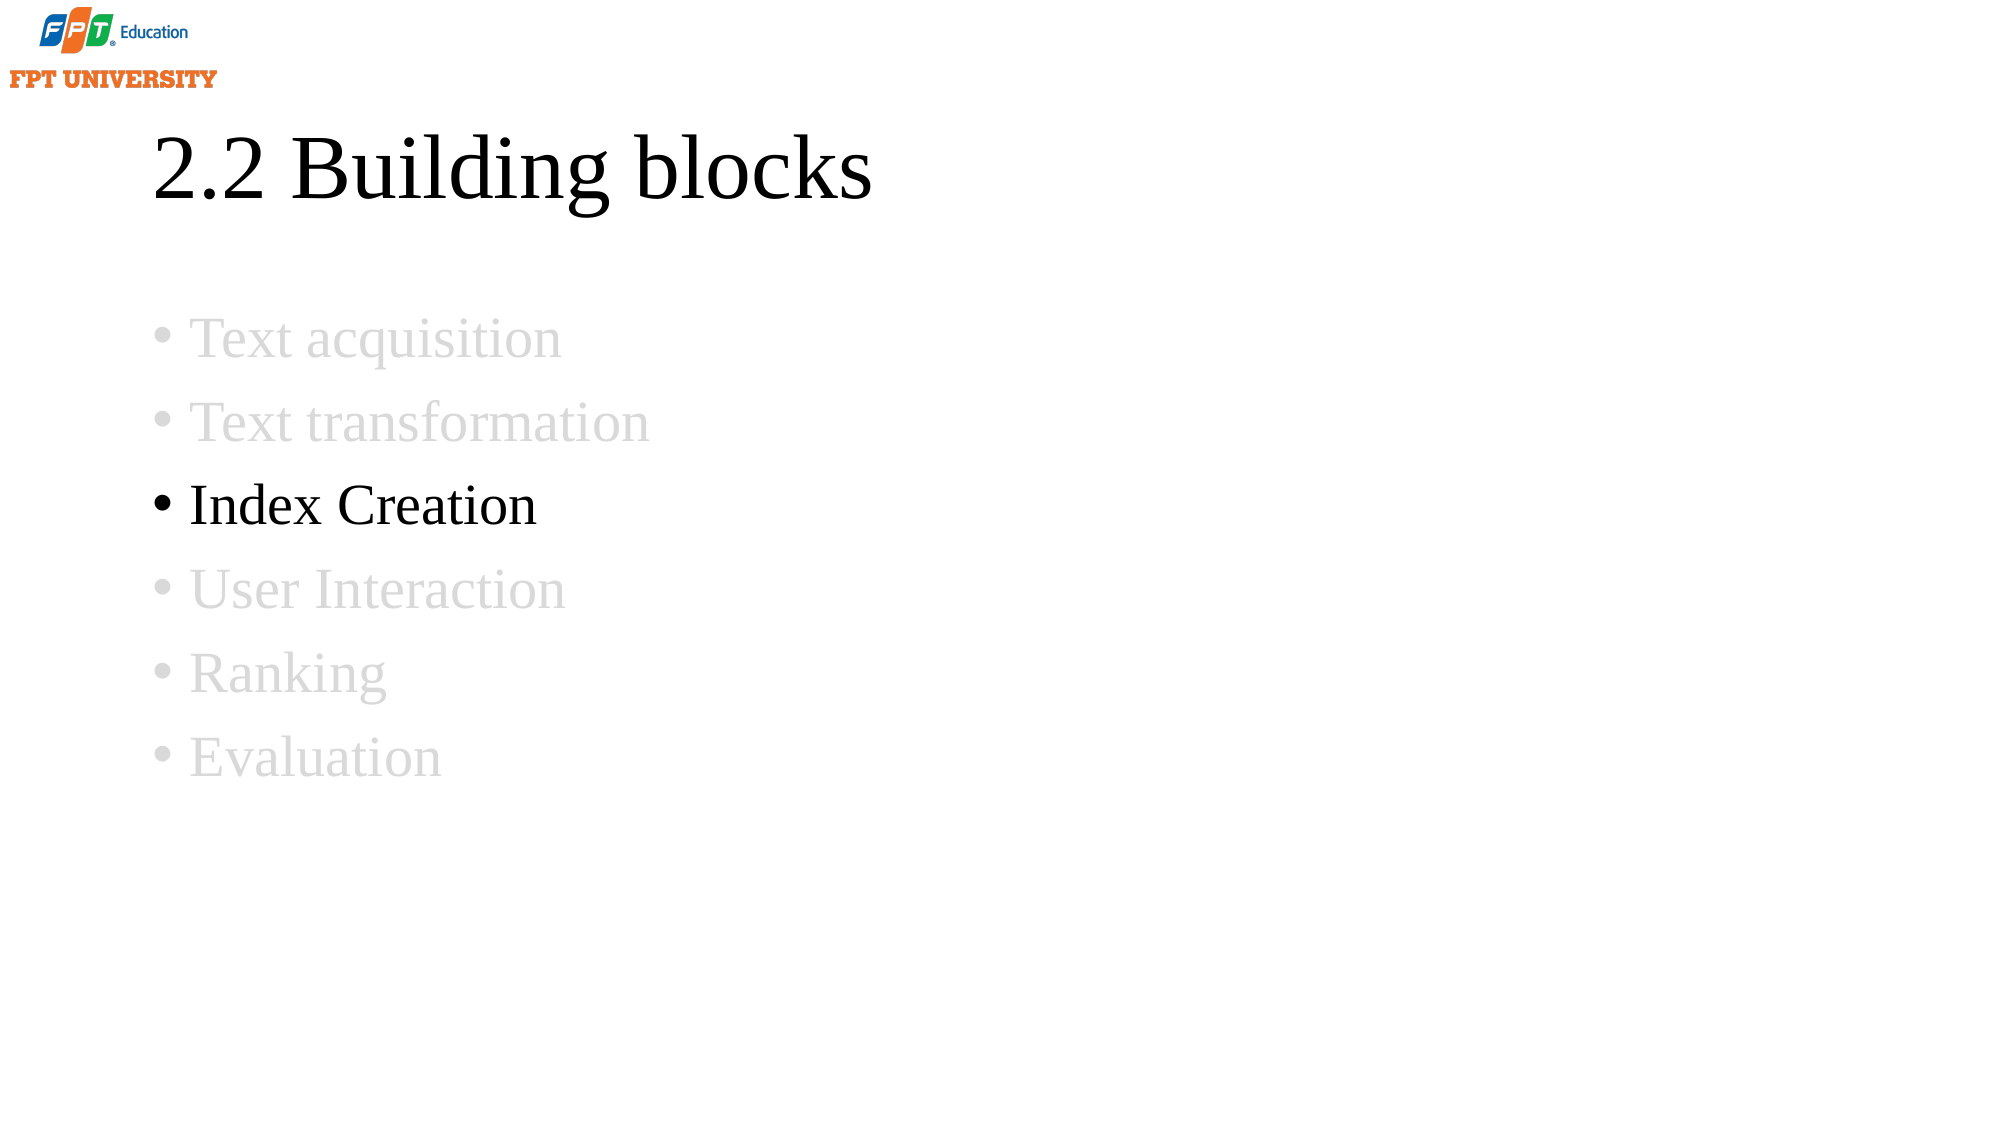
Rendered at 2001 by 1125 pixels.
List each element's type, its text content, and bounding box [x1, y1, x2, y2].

picture [10, 7, 217, 88]
title 2.2 Building blocks [137, 59, 1863, 278]
list Text acquisition Text transformation Index Creation User Interaction Ranking Evaluation [137, 299, 1863, 1014]
